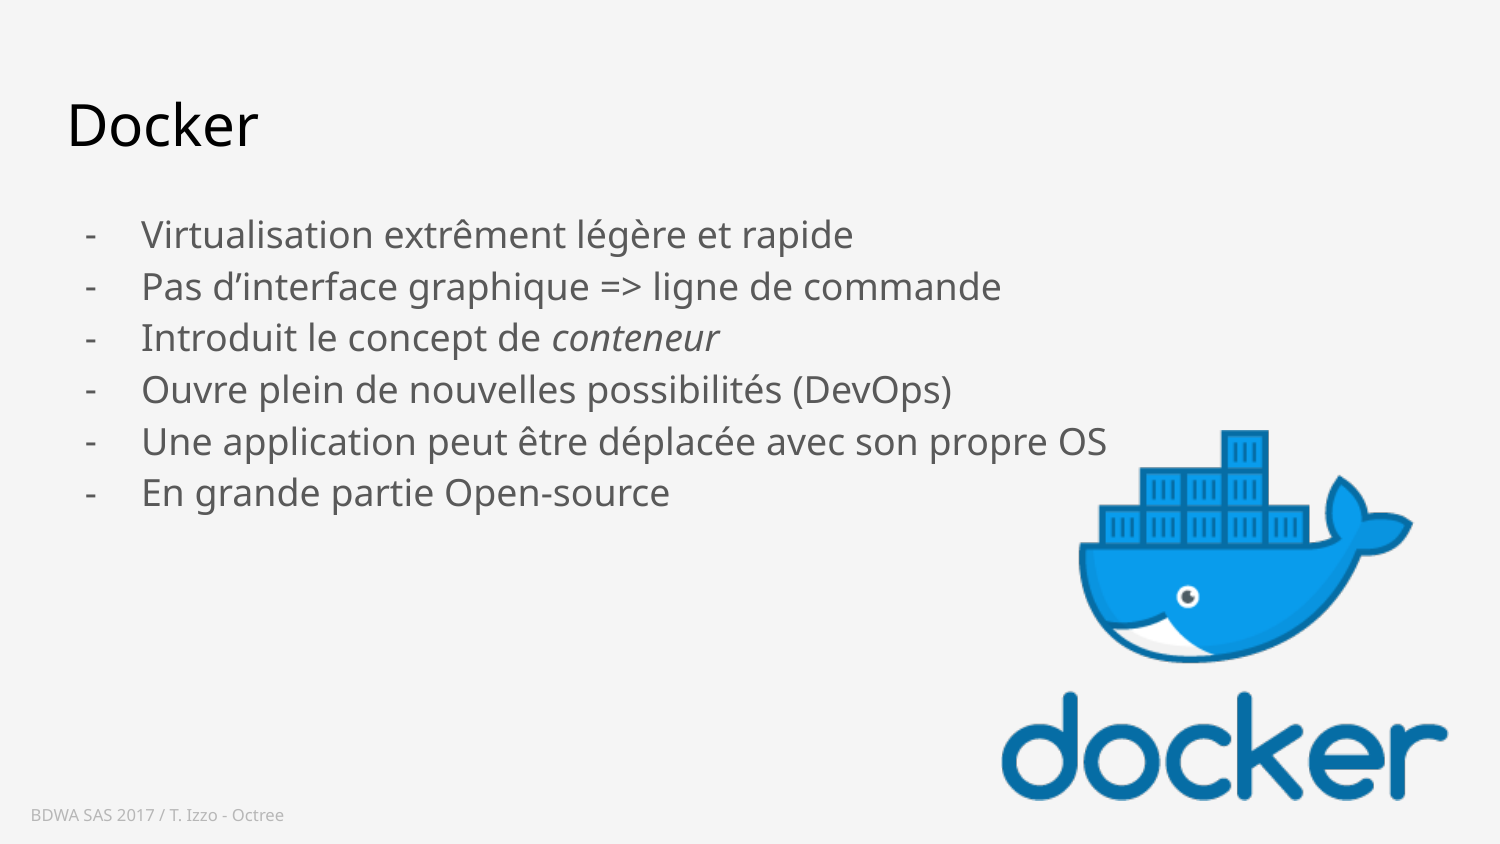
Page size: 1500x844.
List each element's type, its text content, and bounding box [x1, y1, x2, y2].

picture [1001, 430, 1450, 801]
title Docker [51, 72, 1449, 167]
list Virtualisation extrêment légère et rapide Pas d’interface graphique => ligne de commande Introduit le concept de conteneur Ouvre plein de nouvelles possibilités (DevOps) Une application peut être déplacée avec son propre OS En grande partie Open-source [51, 189, 1449, 750]
